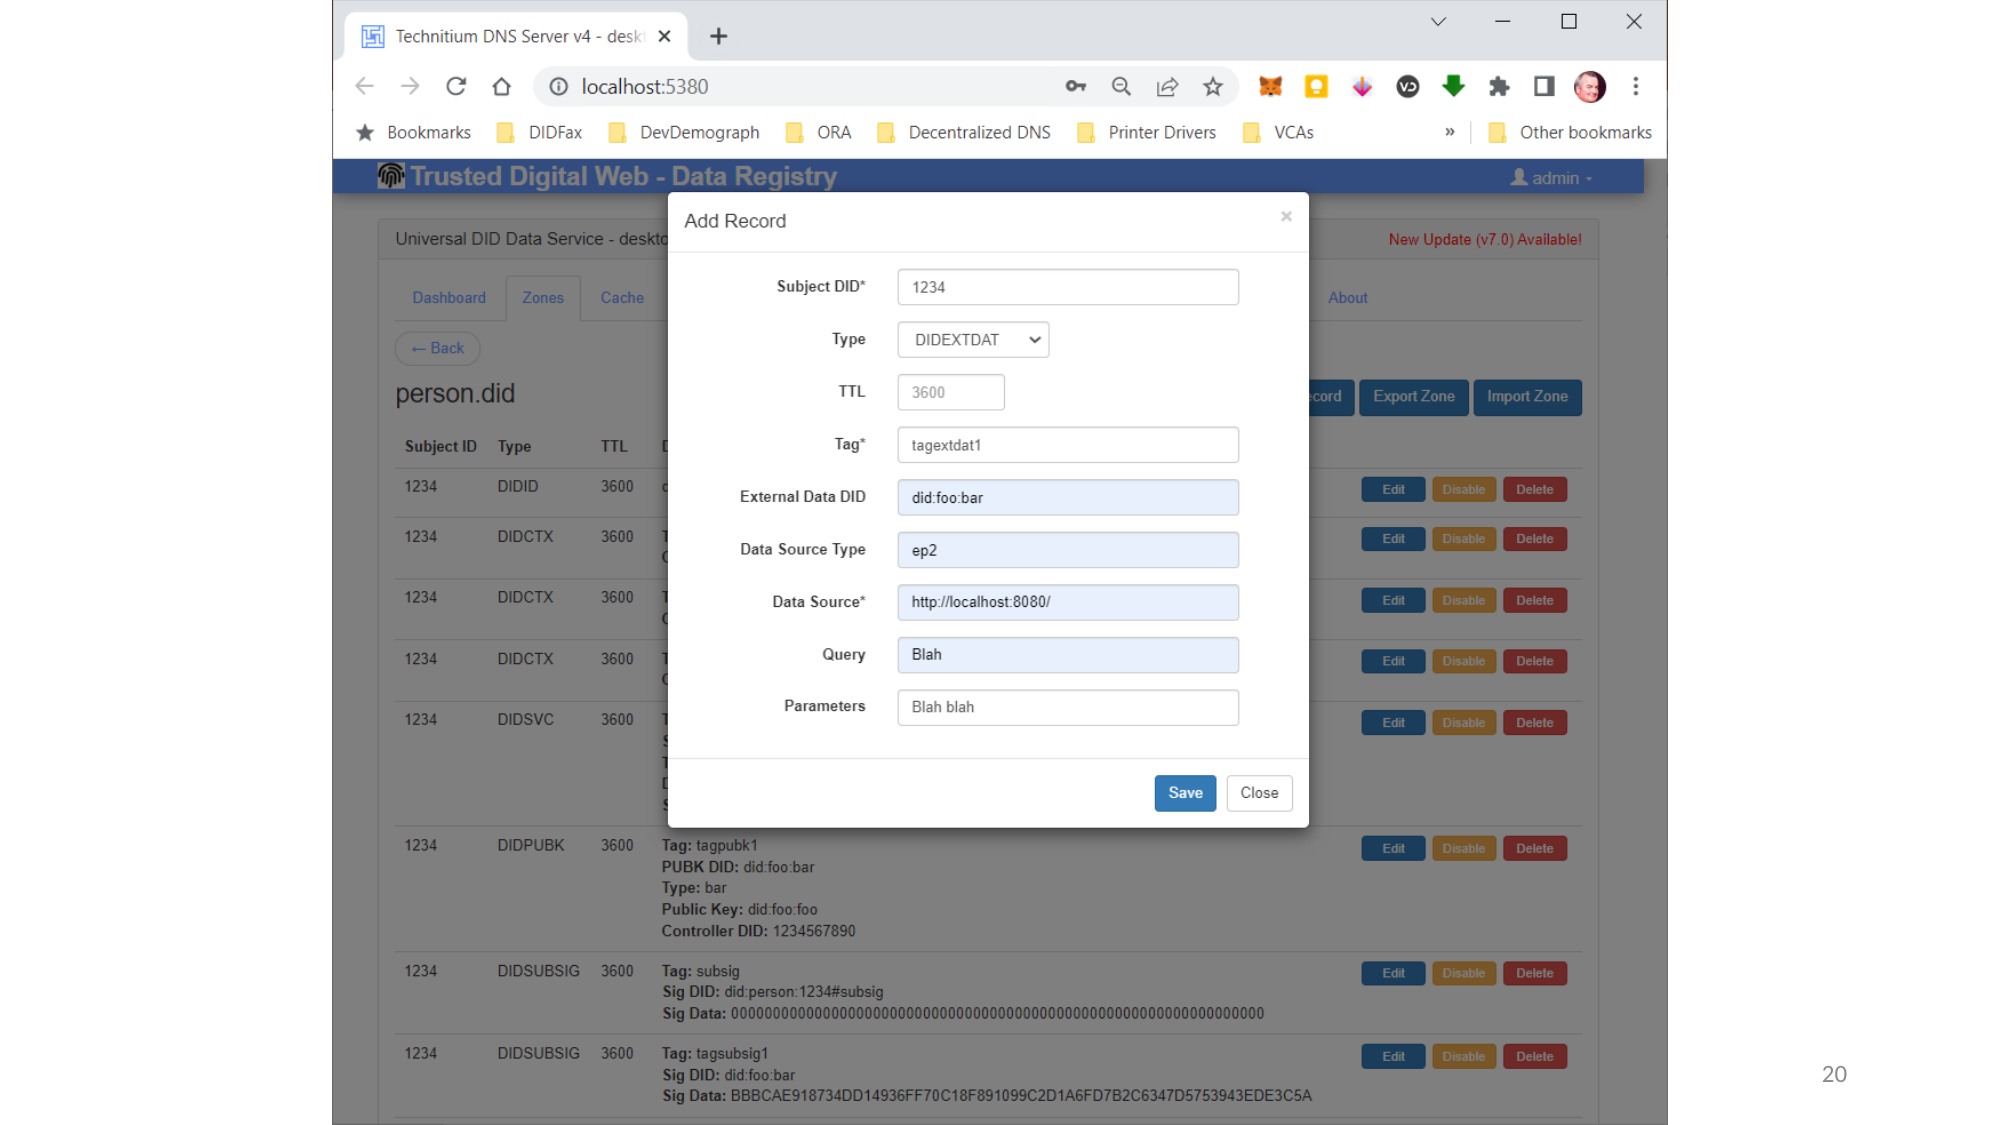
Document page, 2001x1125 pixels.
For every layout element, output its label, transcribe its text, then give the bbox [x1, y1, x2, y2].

slide_number 20 [1668, 1042, 1863, 1103]
picture [332, 0, 1668, 1125]
